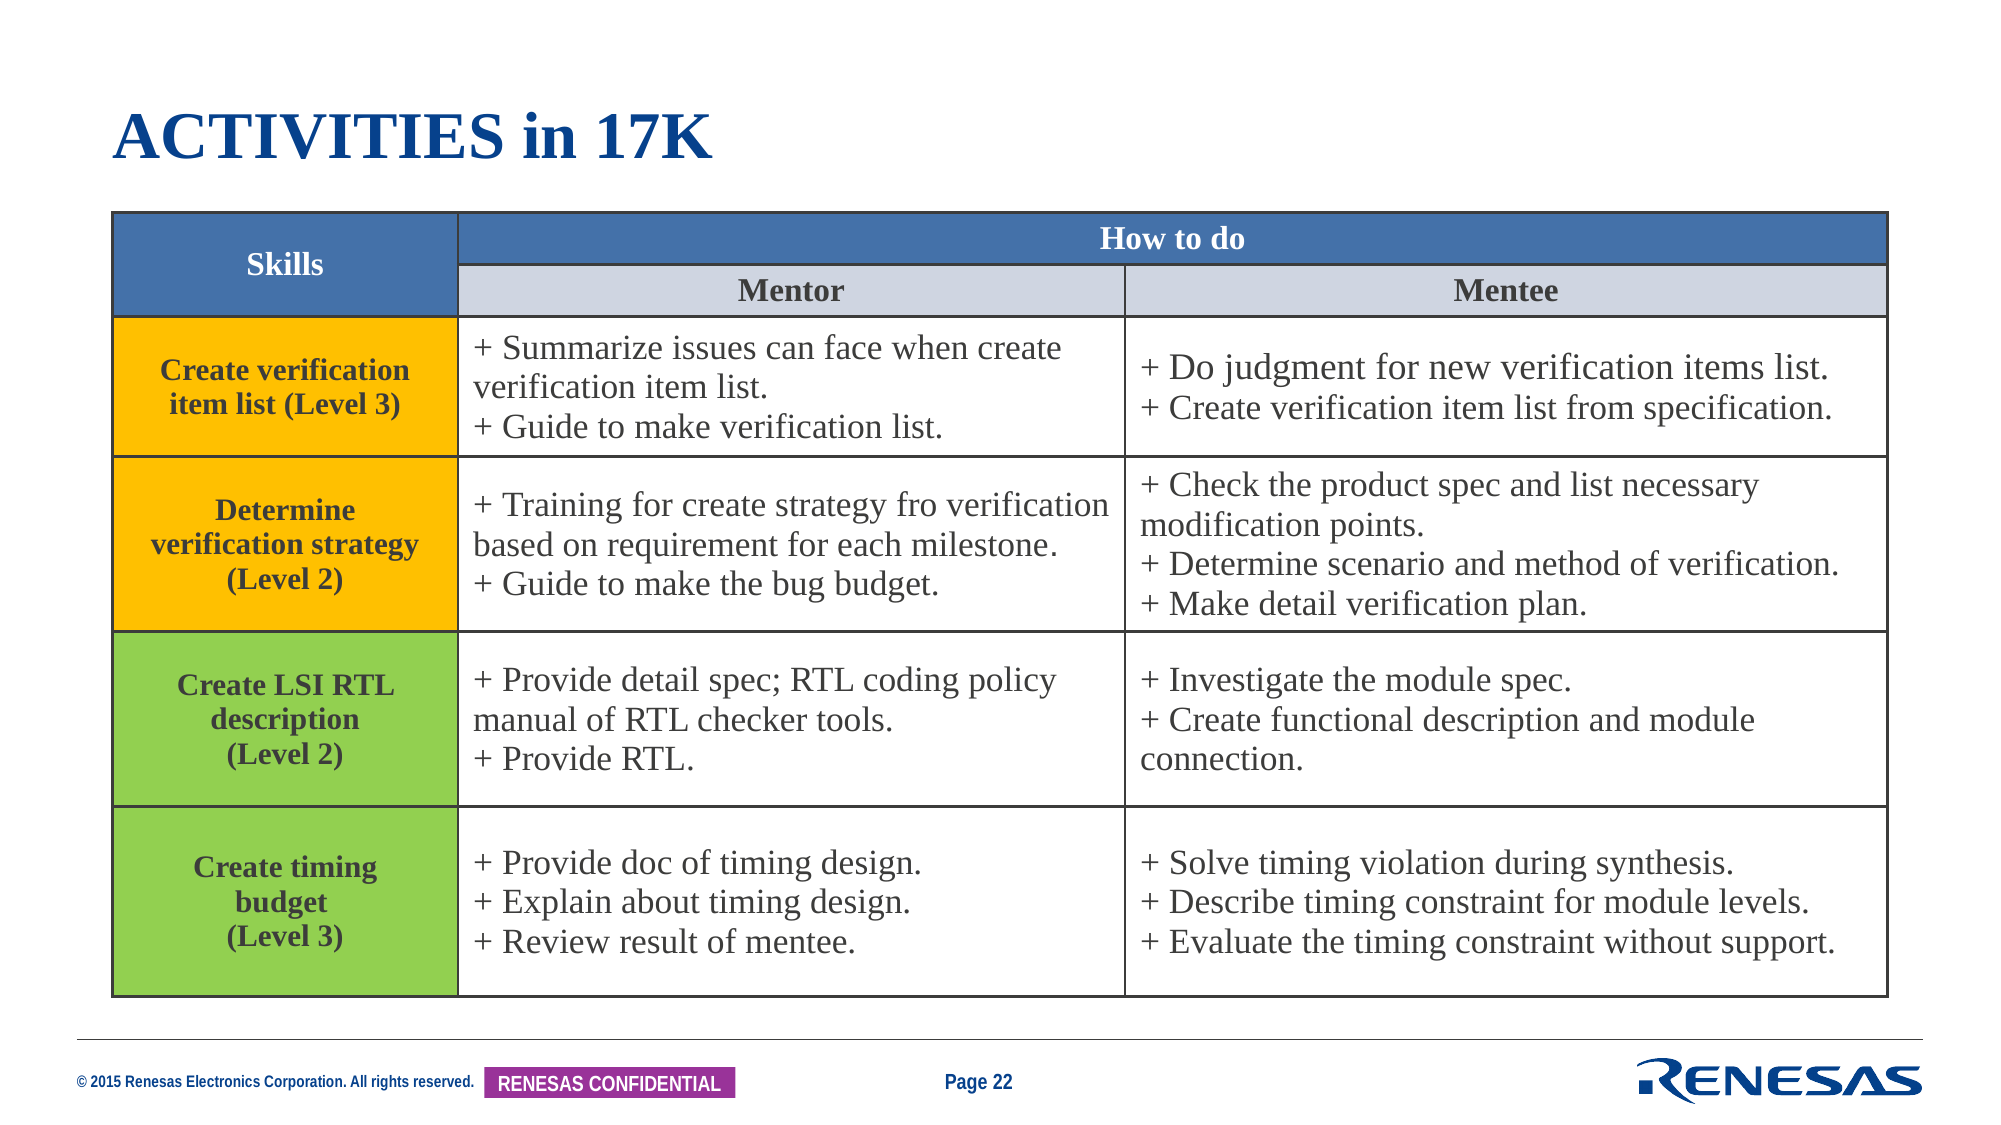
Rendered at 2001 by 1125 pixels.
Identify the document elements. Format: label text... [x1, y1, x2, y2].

table_header Skills [114, 214, 457, 315]
table_cell Create timing budget (Level 3) [114, 808, 457, 995]
table_cell Determine verification strategy (Level 2) [114, 458, 457, 630]
table_cell + Do judgment for new verification items list. + Create verification item list from specification. [1126, 318, 1886, 455]
table_cell + Check the product spec and list necessary modification points. + Determine scenario and method of verification. + Make detail verification plan. [1126, 458, 1886, 630]
table_cell + Solve timing violation during synthesis. + Describe timing constraint for module levels. + Evaluate the timing constraint without support. [1126, 808, 1886, 995]
table_cell + Summarize issues can face when create verification item list. + Guide to make verification list. [459, 318, 1124, 455]
table_cell + Provide detail spec; RTL coding policy manual of RTL checker tools. + Provide RTL. [459, 633, 1124, 805]
slide_number Page 22 [944, 1067, 1056, 1095]
table_cell + Training for create strategy fro verification based on requirement for each milestone. + Guide to make the bug budget. [459, 458, 1124, 630]
title ACTIVITIES in 17K [112, 99, 1511, 173]
table_cell + Investigate the module spec. + Create functional description and module connection. [1126, 633, 1886, 805]
table_cell Create LSI RTL description (Level 2) [114, 633, 457, 805]
table_cell + Provide doc of timing design. + Explain about timing design. + Review result of mentee. [459, 808, 1124, 995]
table_header How to do [459, 214, 1886, 263]
table_cell Mentee [1126, 266, 1886, 315]
table_cell Mentor [459, 266, 1124, 315]
picture [1637, 1058, 1922, 1104]
table_cell Create verification item list (Level 3) [114, 318, 457, 455]
